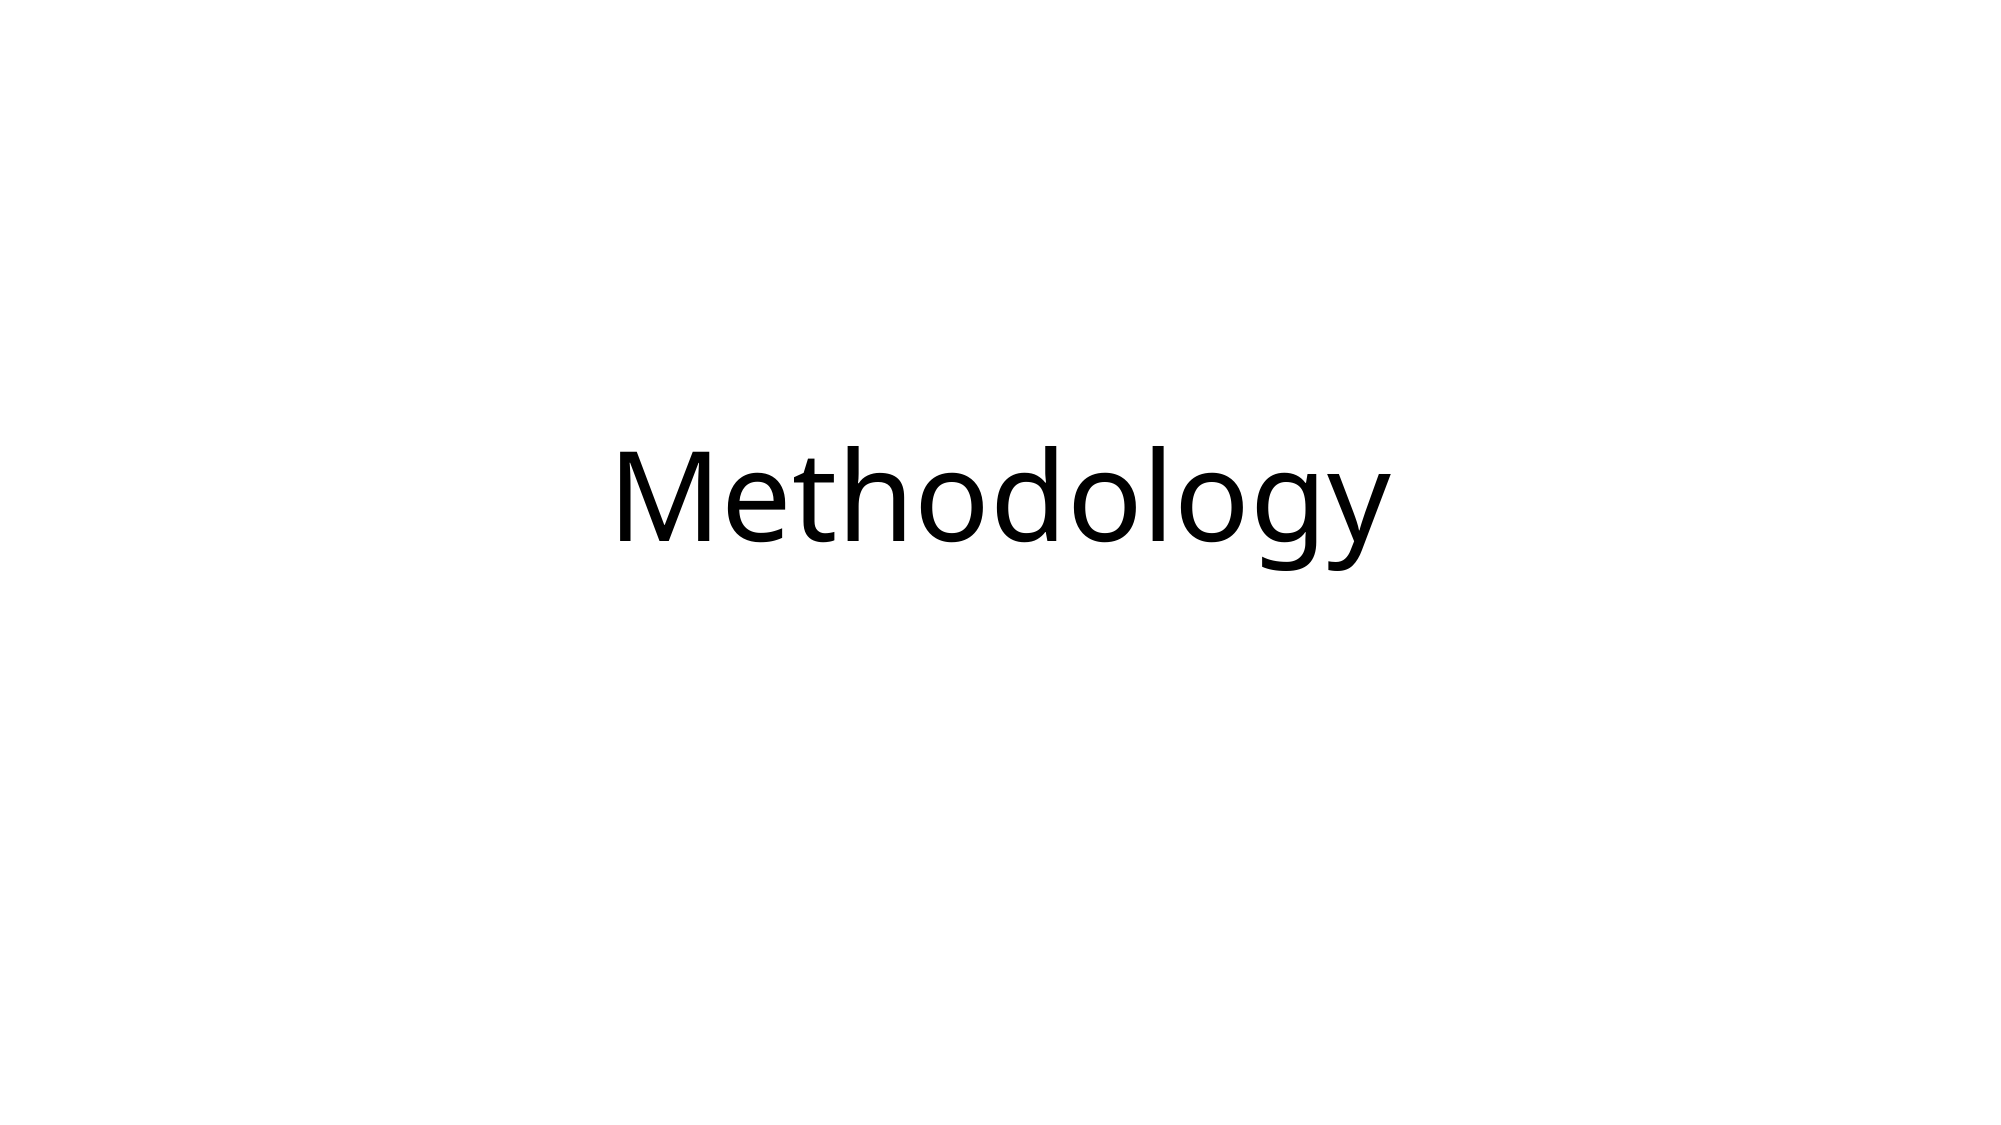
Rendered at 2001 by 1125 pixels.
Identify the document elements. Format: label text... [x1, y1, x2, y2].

title Methodology [249, 184, 1750, 576]
